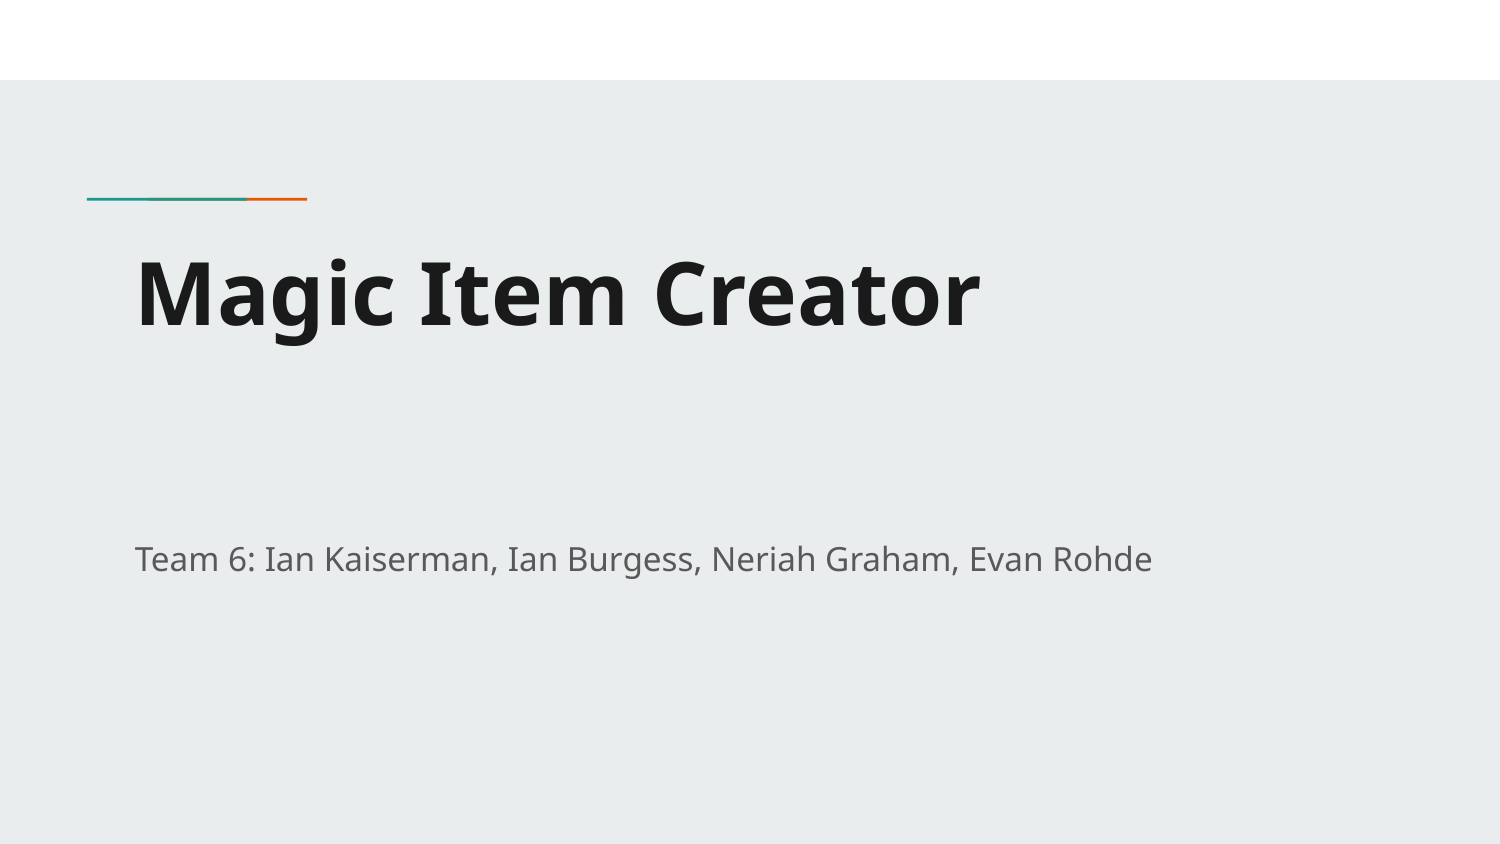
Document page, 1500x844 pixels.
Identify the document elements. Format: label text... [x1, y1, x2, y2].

subtitle Team 6: Ian Kaiserman, Ian Burgess, Neriah Graham, Evan Rohde [119, 520, 1381, 610]
title Magic Item Creator [119, 216, 1381, 490]
